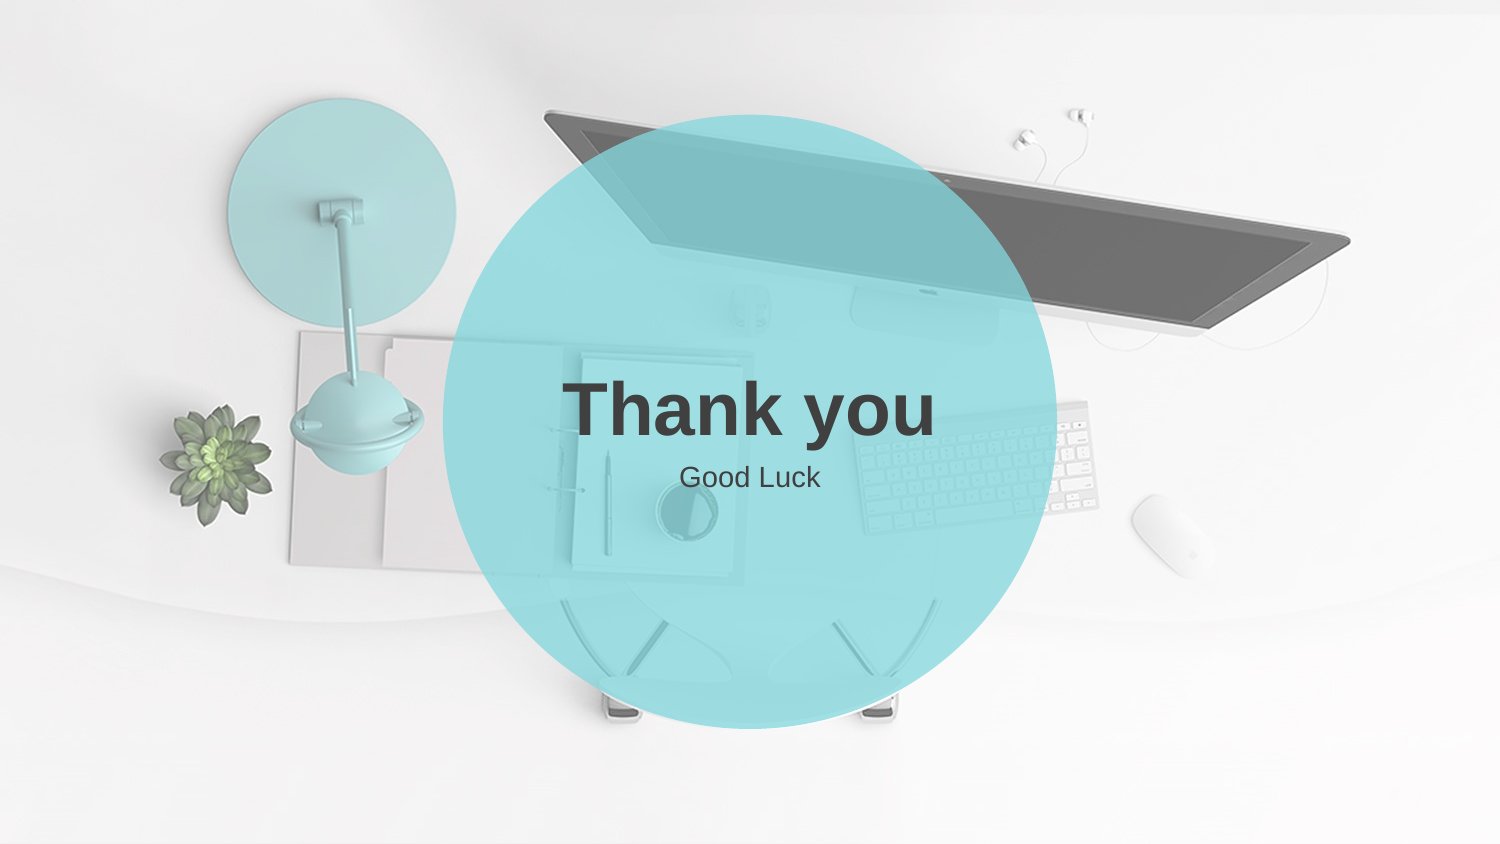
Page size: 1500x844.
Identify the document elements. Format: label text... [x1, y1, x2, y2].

list Good Luck [442, 452, 1058, 500]
list Thank you [442, 357, 1058, 452]
